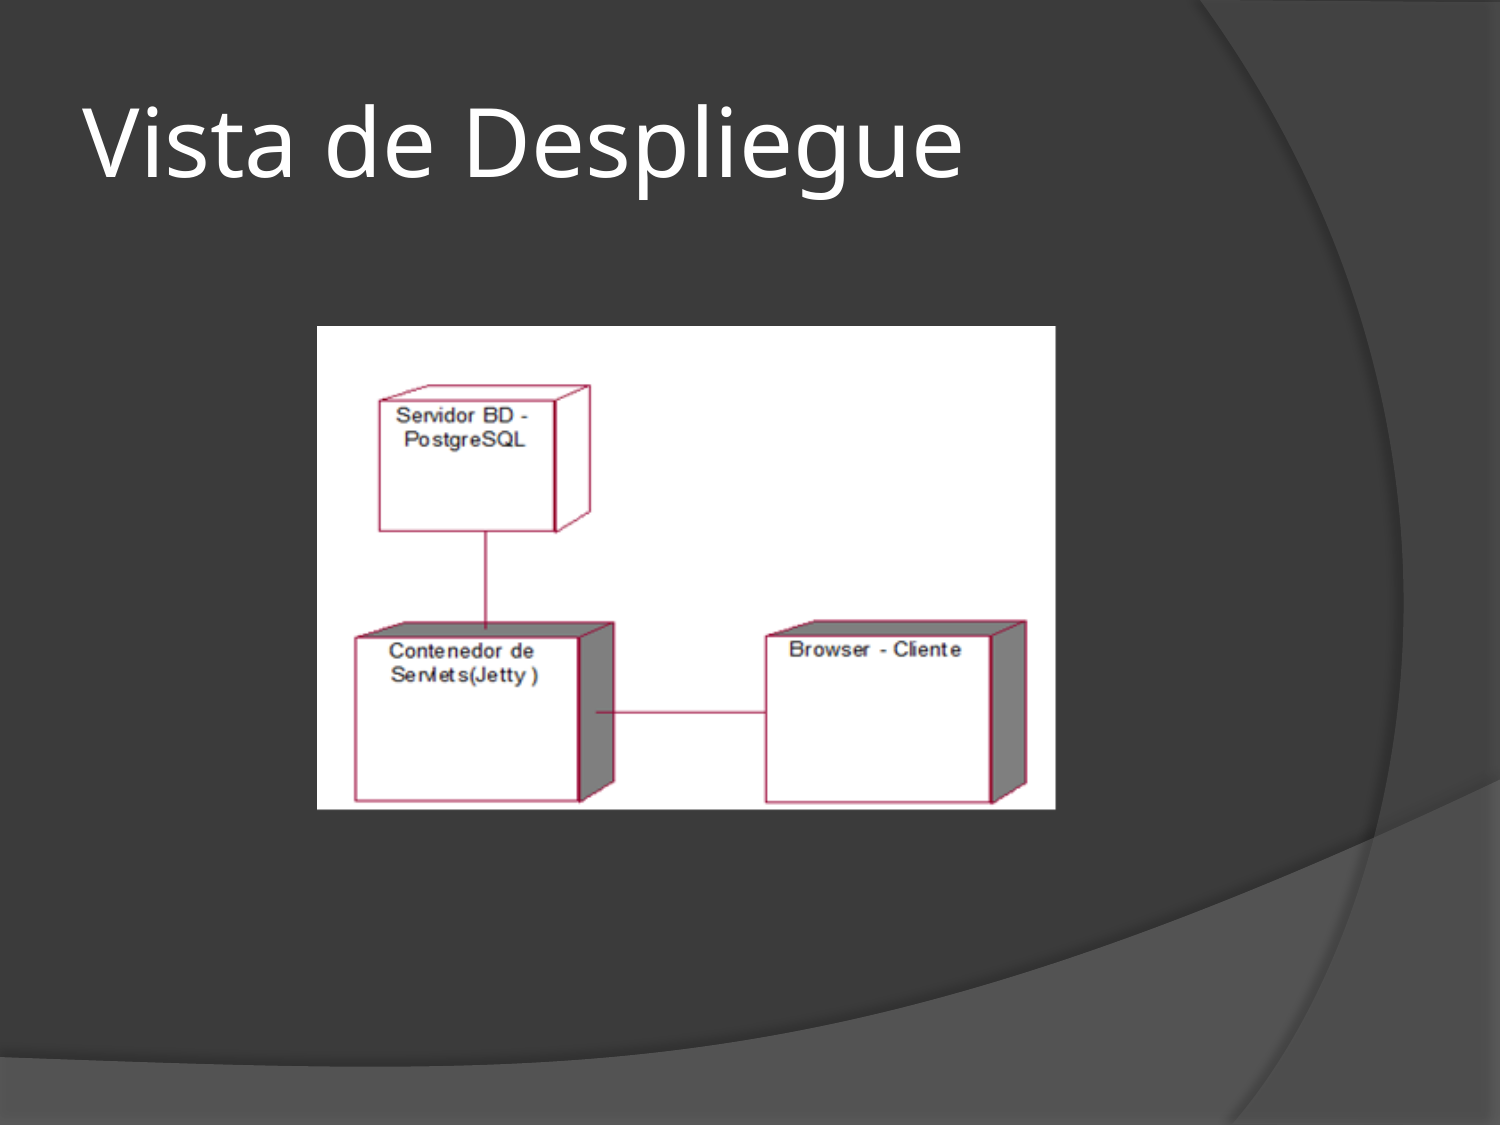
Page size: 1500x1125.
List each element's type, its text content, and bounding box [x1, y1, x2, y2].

picture [317, 326, 1058, 813]
title Vista de Despliegue [75, 45, 1300, 233]
